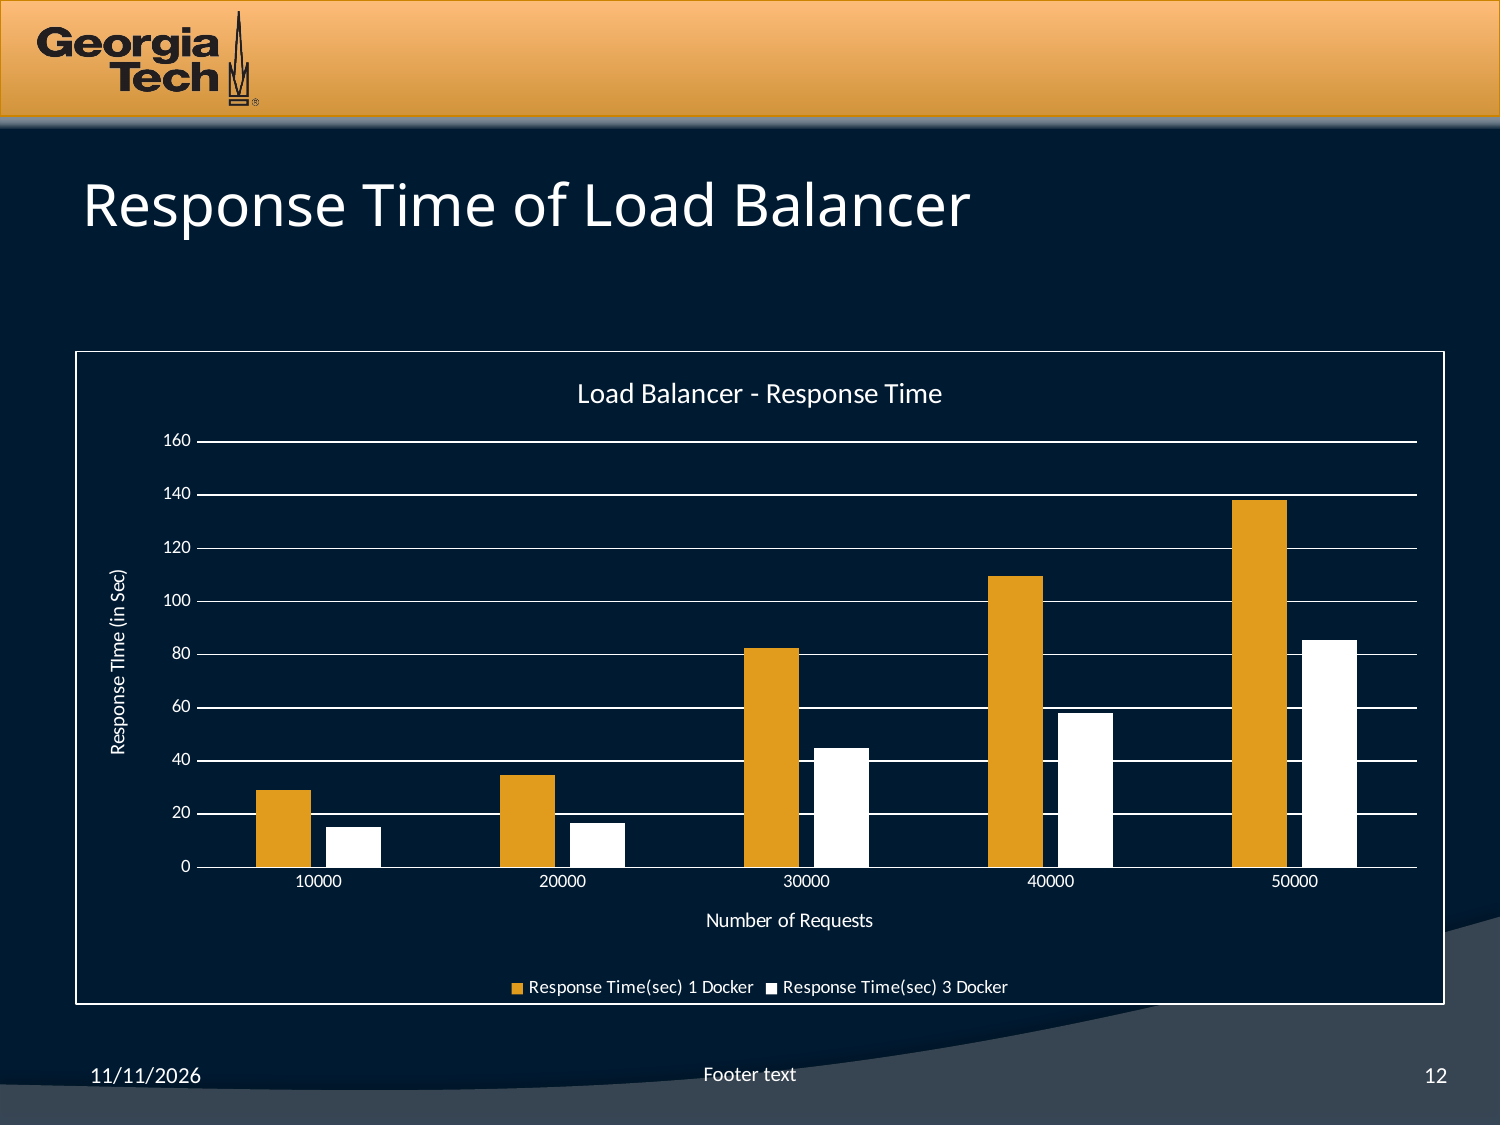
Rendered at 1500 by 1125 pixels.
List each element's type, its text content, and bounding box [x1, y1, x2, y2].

footer Footer text [512, 1053, 988, 1114]
picture [37, 11, 259, 106]
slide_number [75, 1053, 425, 1114]
slide_number 12 [1337, 1053, 1463, 1114]
title Response Time of Load Balancer [75, 109, 1445, 297]
chart [74, 350, 1445, 1006]
